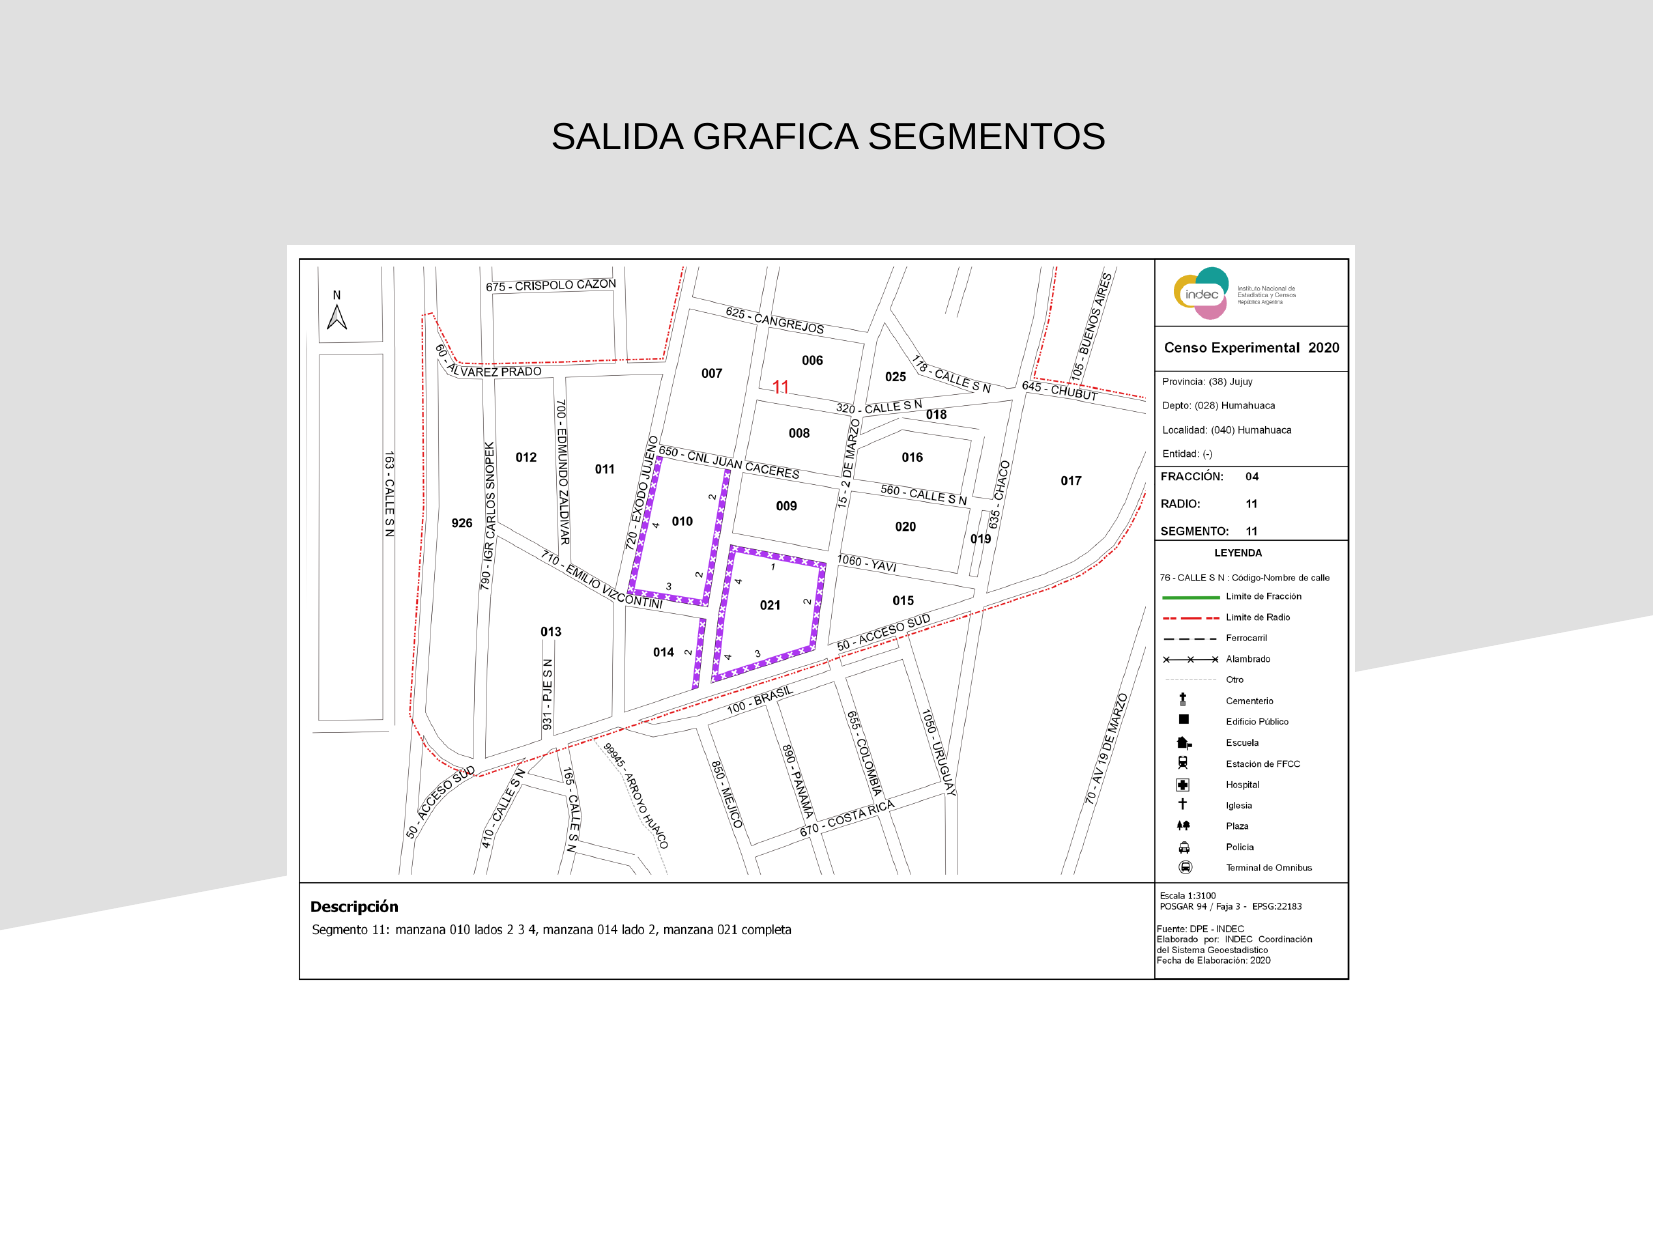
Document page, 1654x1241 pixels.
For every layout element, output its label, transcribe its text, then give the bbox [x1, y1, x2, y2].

text_box SALIDA GRAFICA SEGMENTOS [536, 104, 1123, 165]
picture [287, 245, 1355, 1000]
